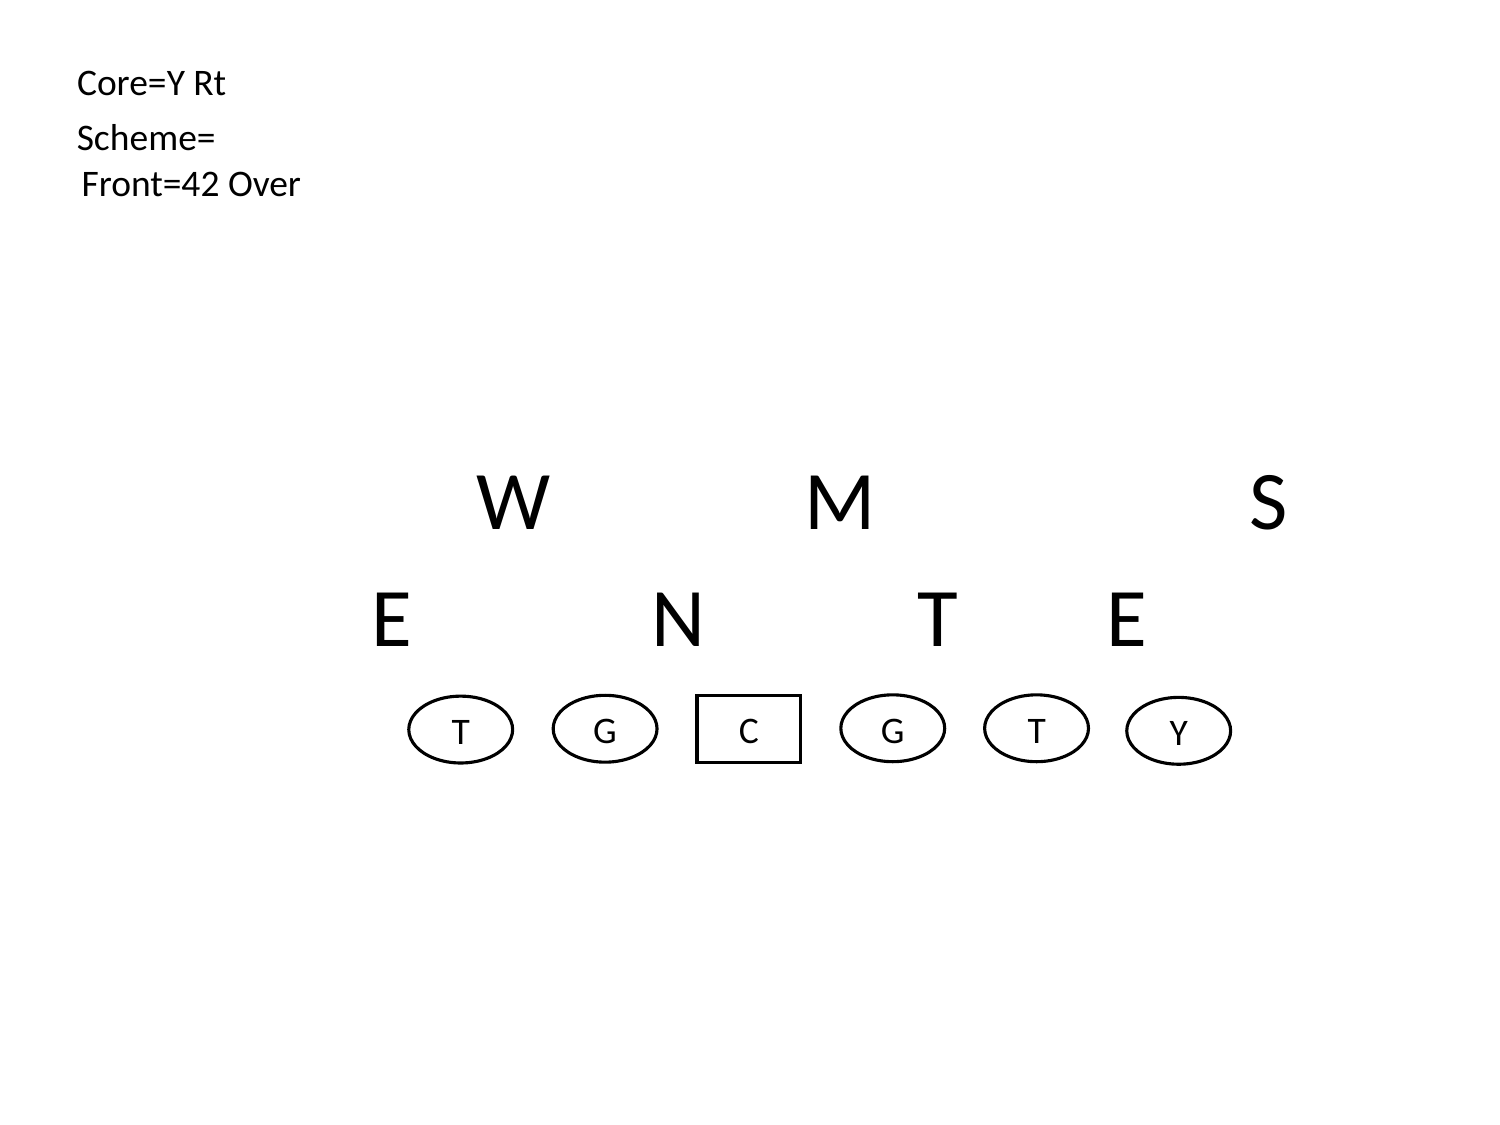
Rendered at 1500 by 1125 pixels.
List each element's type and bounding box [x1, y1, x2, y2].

text_box [461, 438, 566, 554]
text_box [1091, 555, 1163, 671]
text_box [789, 438, 891, 554]
text_box [983, 693, 1090, 763]
text_box [407, 695, 514, 765]
text_box [62, 50, 317, 211]
text_box [1234, 438, 1303, 554]
text_box [552, 694, 659, 764]
text_box [839, 693, 946, 763]
text_box [356, 555, 428, 671]
text_box [1125, 696, 1232, 766]
text_box [903, 555, 974, 671]
text_box [636, 555, 721, 671]
text_box [696, 694, 802, 763]
